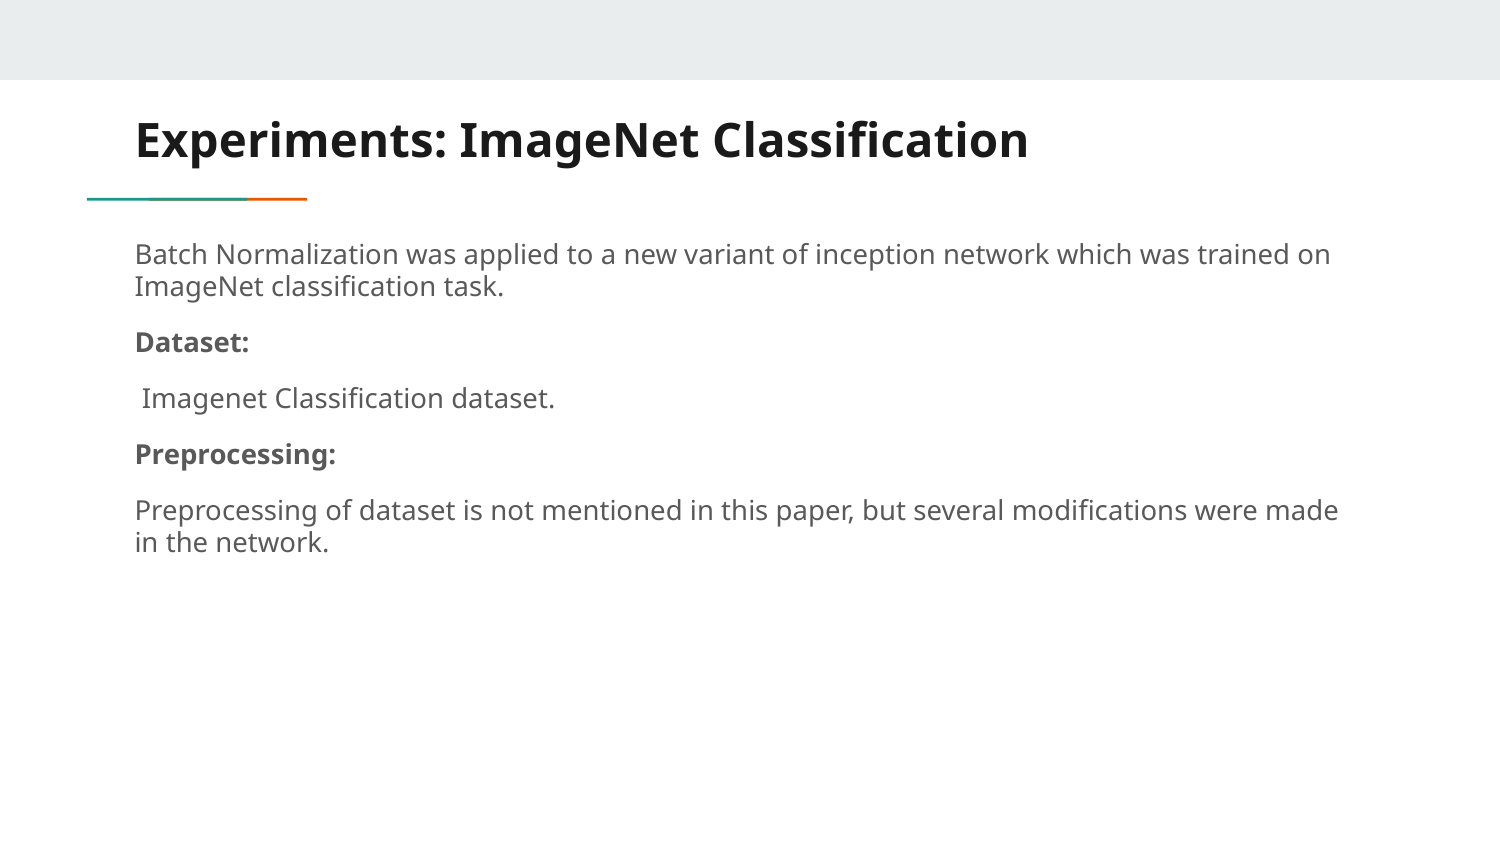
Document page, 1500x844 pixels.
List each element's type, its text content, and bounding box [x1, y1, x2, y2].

list Batch Normalization was applied to a new variant of inception network which was trained on ImageNet classification task. Dataset: Imagenet Classification dataset. Preprocessing: Preprocessing of dataset is not mentioned in this paper, but several modifications were made in the network. [119, 225, 1381, 735]
title Experiments: ImageNet Classification [119, 94, 1381, 183]
